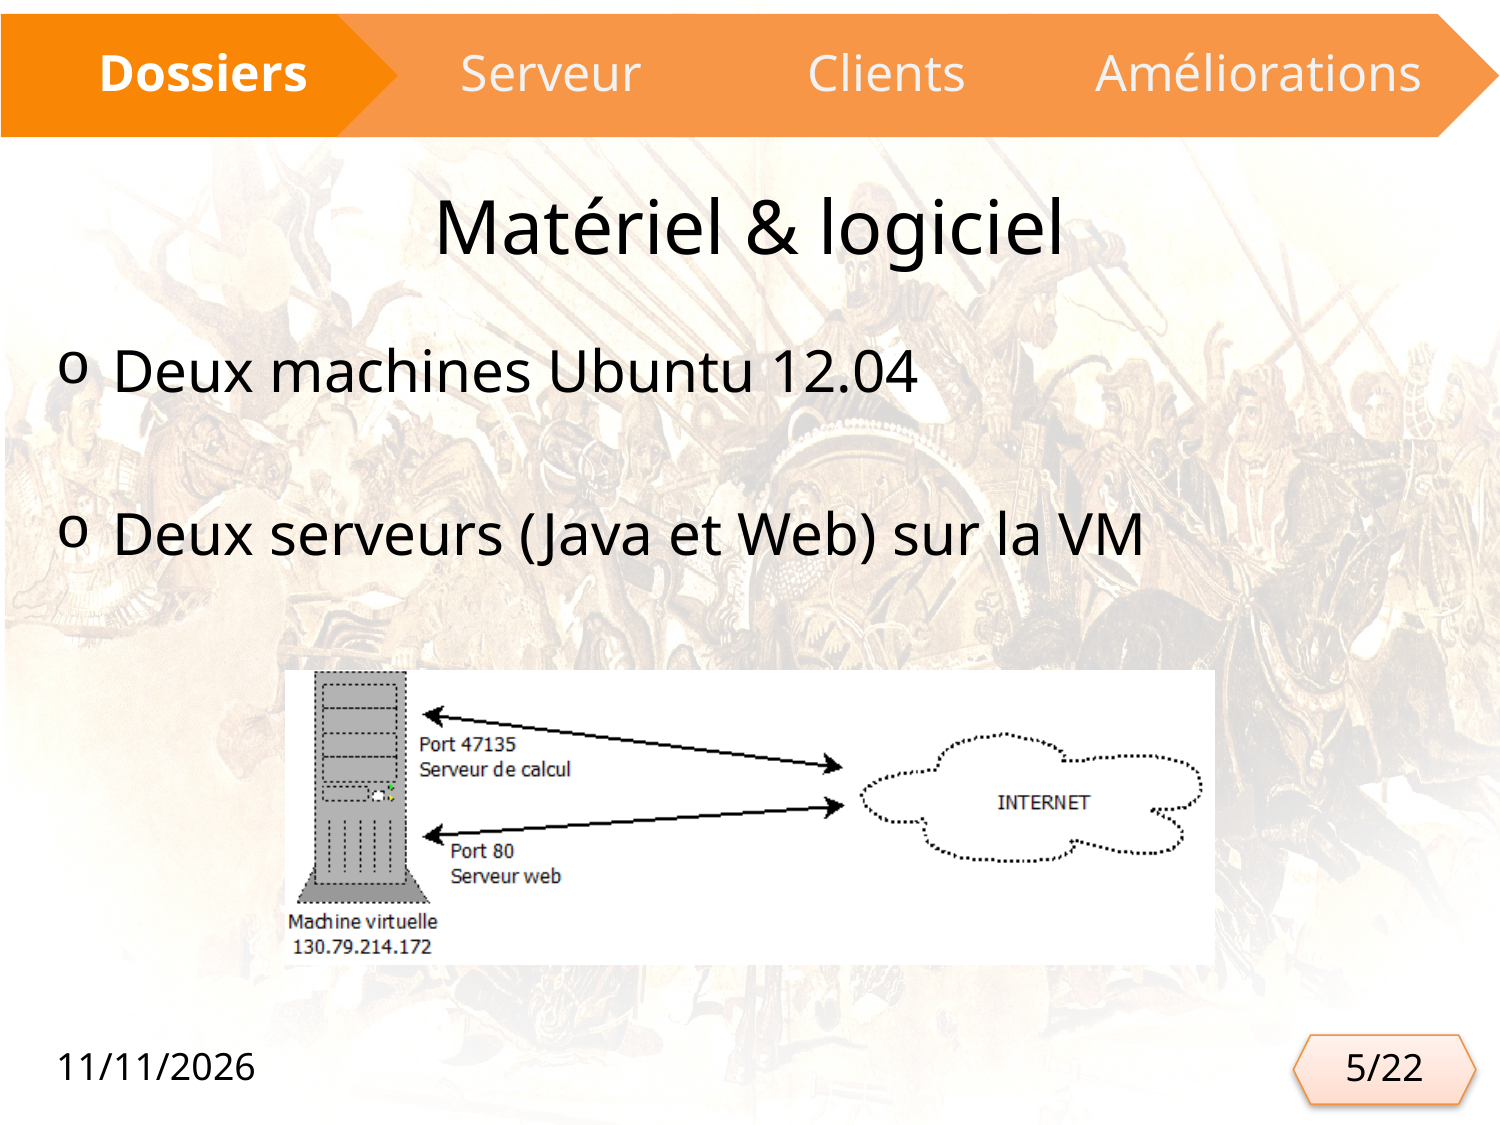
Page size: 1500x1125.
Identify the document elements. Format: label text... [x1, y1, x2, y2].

picture [284, 670, 1216, 965]
title Matériel & logiciel [41, 172, 1459, 279]
list Deux machines Ubuntu 12.04 Deux serveurs (Java et Web) sur la VM [41, 326, 1459, 622]
